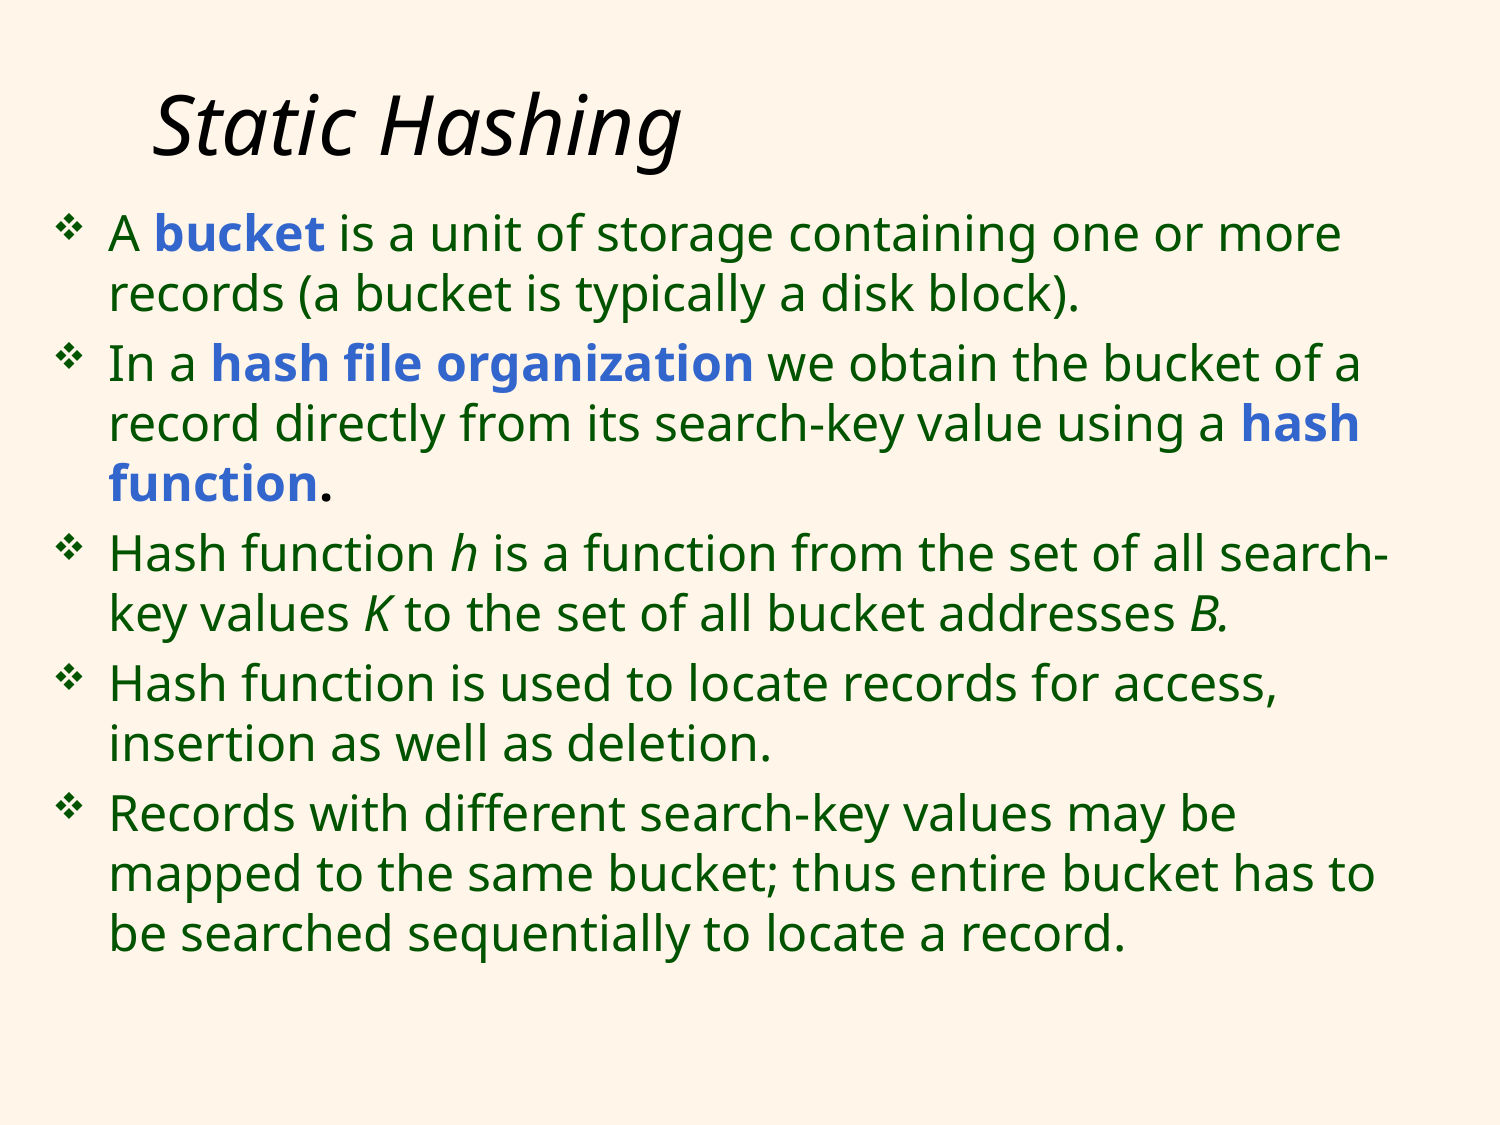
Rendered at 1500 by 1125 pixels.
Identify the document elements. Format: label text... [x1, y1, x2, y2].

list A bucket is a unit of storage containing one or more records (a bucket is typically a disk block). In a hash file organization we obtain the bucket of a record directly from its search-key value using a hash function. Hash function h is a function from the set of all search-key values K to the set of all bucket addresses B. Hash function is used to locate records for access, insertion as well as deletion. Records with different search-key values may be mapped to the same bucket; thus entire bucket has to be searched sequentially to locate a record. [37, 193, 1451, 1038]
title Static Hashing [137, 68, 1413, 176]
